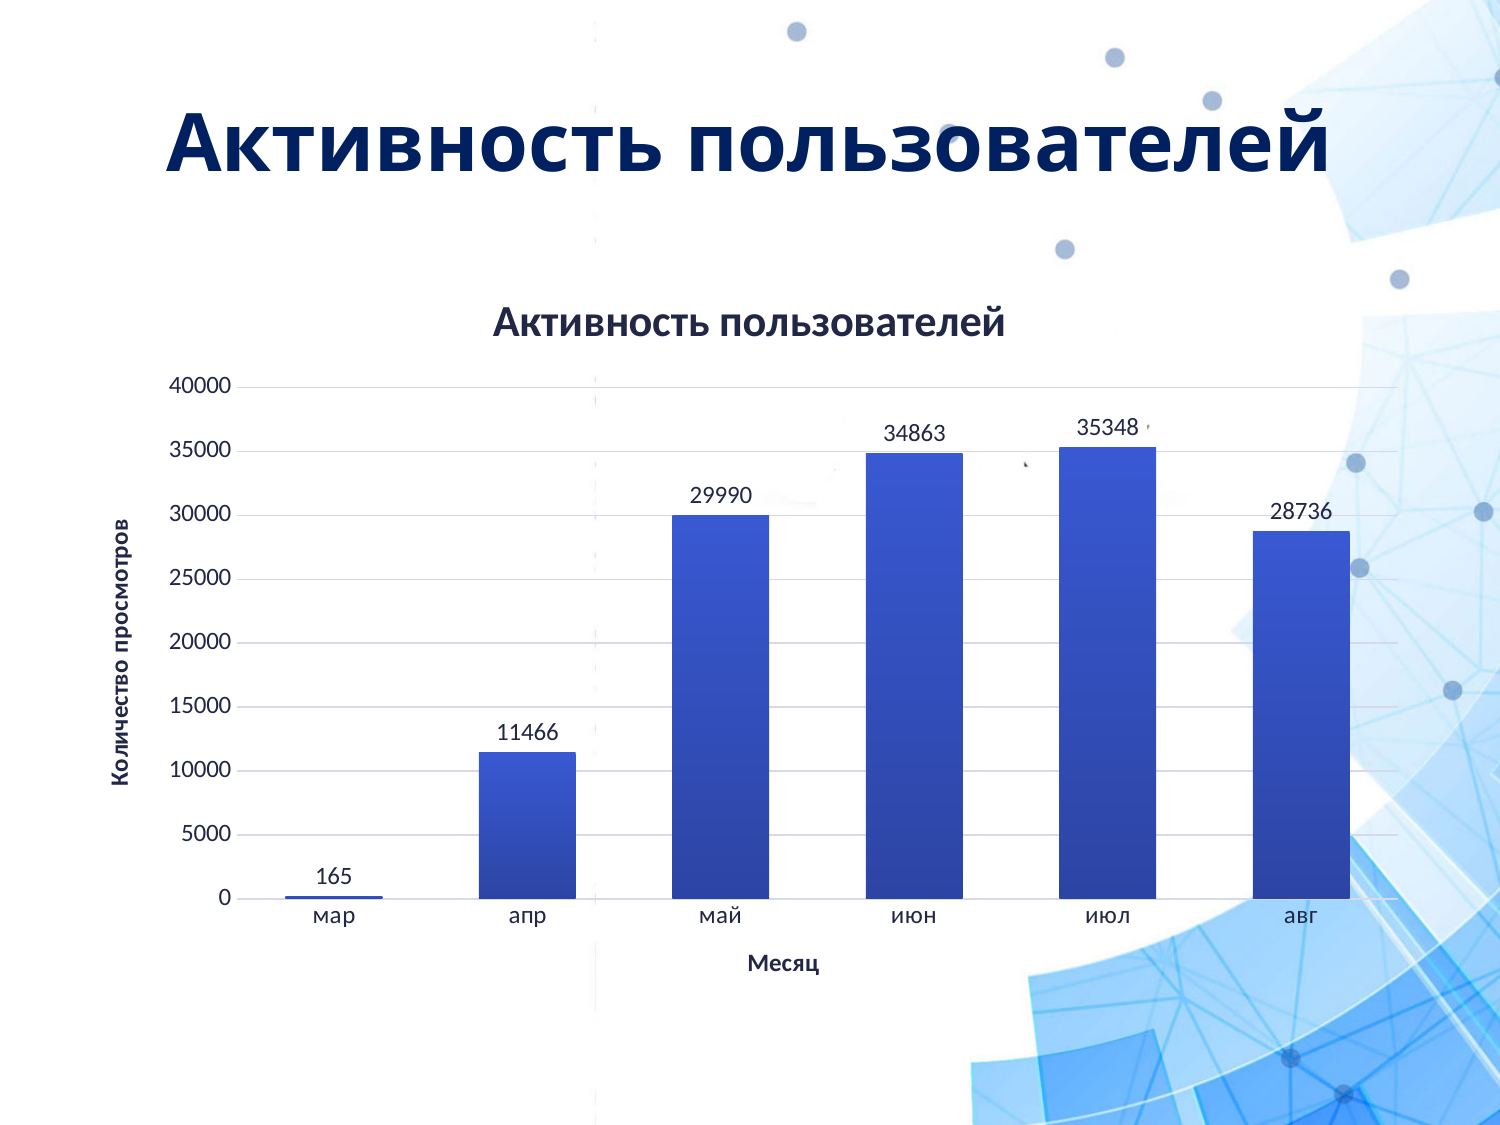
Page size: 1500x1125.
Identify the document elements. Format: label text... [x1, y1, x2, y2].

chart [74, 266, 1426, 1010]
picture [0, 0, 1500, 1125]
title Активность пользователей [75, 45, 1425, 233]
